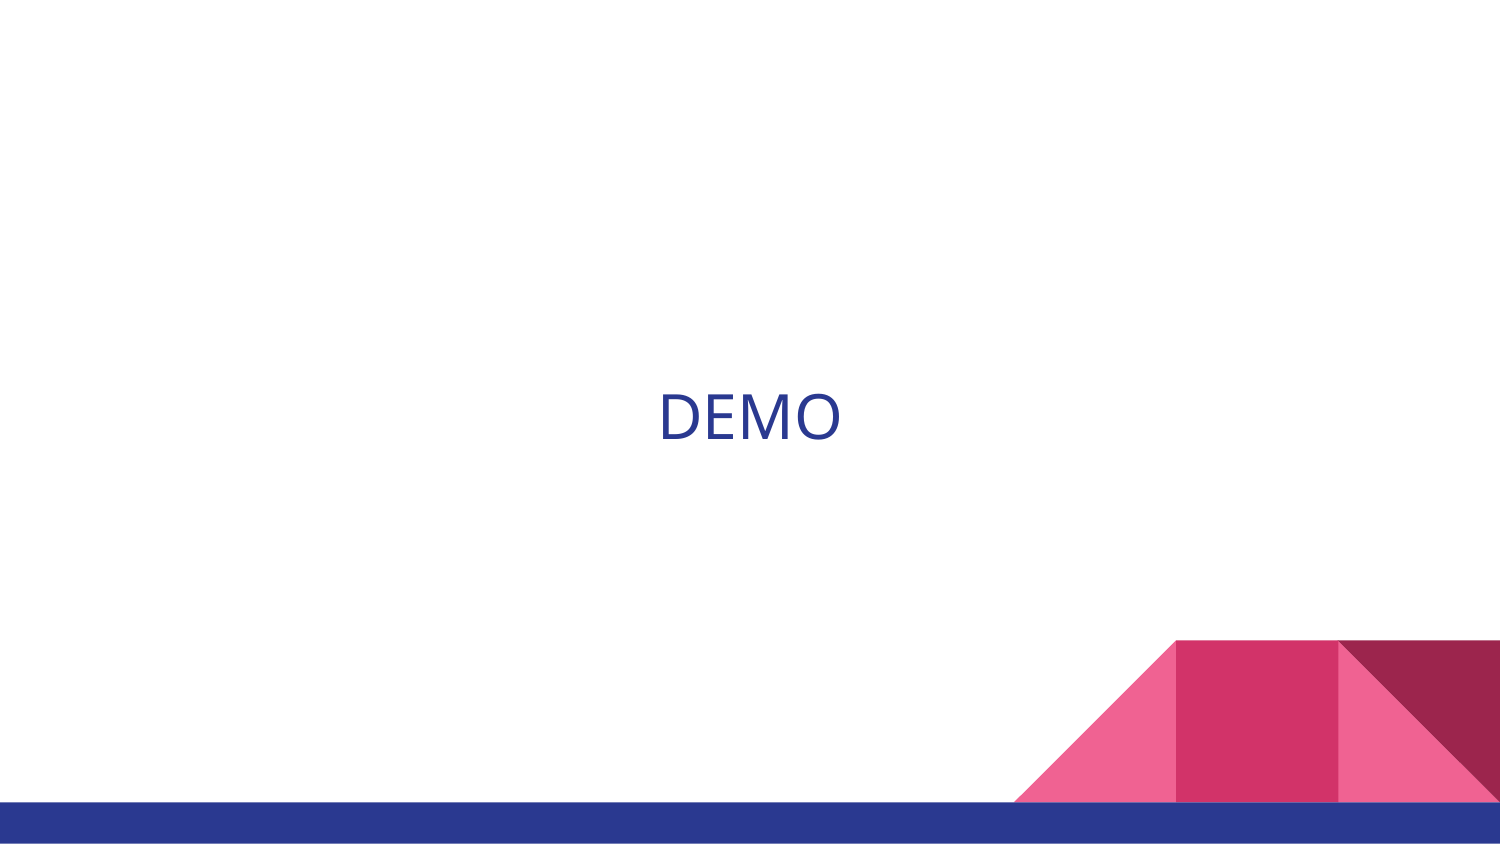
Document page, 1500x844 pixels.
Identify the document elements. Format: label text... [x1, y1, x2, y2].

title DEMO [51, 361, 1449, 462]
